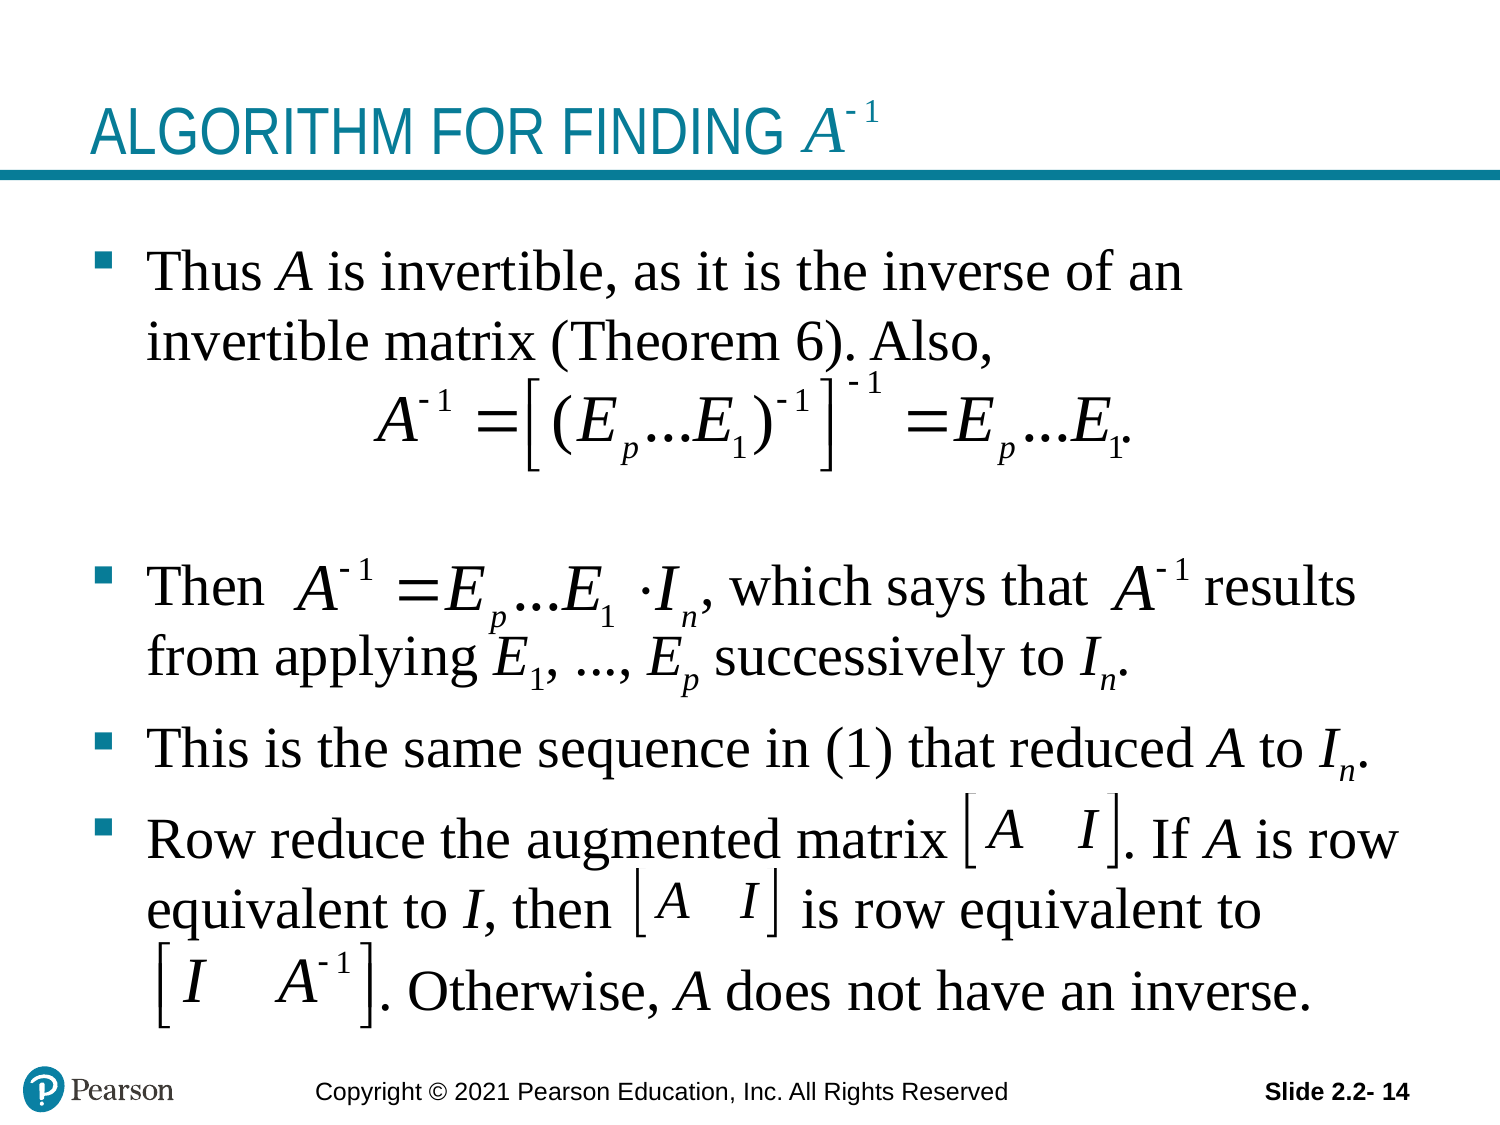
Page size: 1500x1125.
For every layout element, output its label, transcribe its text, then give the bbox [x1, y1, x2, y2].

list Thus A is invertible, as it is the inverse of an invertible matrix (Theorem 6). Also, . Then , which says that results from applying E1, ..., Ep successively to In. This is the same sequence in (1) that reduced A to In. Row reduce the augmented matrix . If A is row equivalent to I, then is row equivalent to . Otherwise, A does not have an inverse. [75, 224, 1425, 1063]
footer Copyright © 2021 Pearson Education, Inc. All Rights Reserved [300, 1063, 1113, 1113]
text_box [633, 868, 784, 943]
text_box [289, 549, 703, 640]
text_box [962, 793, 1125, 874]
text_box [149, 937, 388, 1035]
slide_number Slide 2.2- 14 [1113, 1063, 1425, 1113]
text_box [1106, 549, 1192, 615]
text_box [368, 362, 1128, 477]
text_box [795, 91, 882, 157]
title ALGORITHM FOR FINDING [75, 0, 1425, 175]
